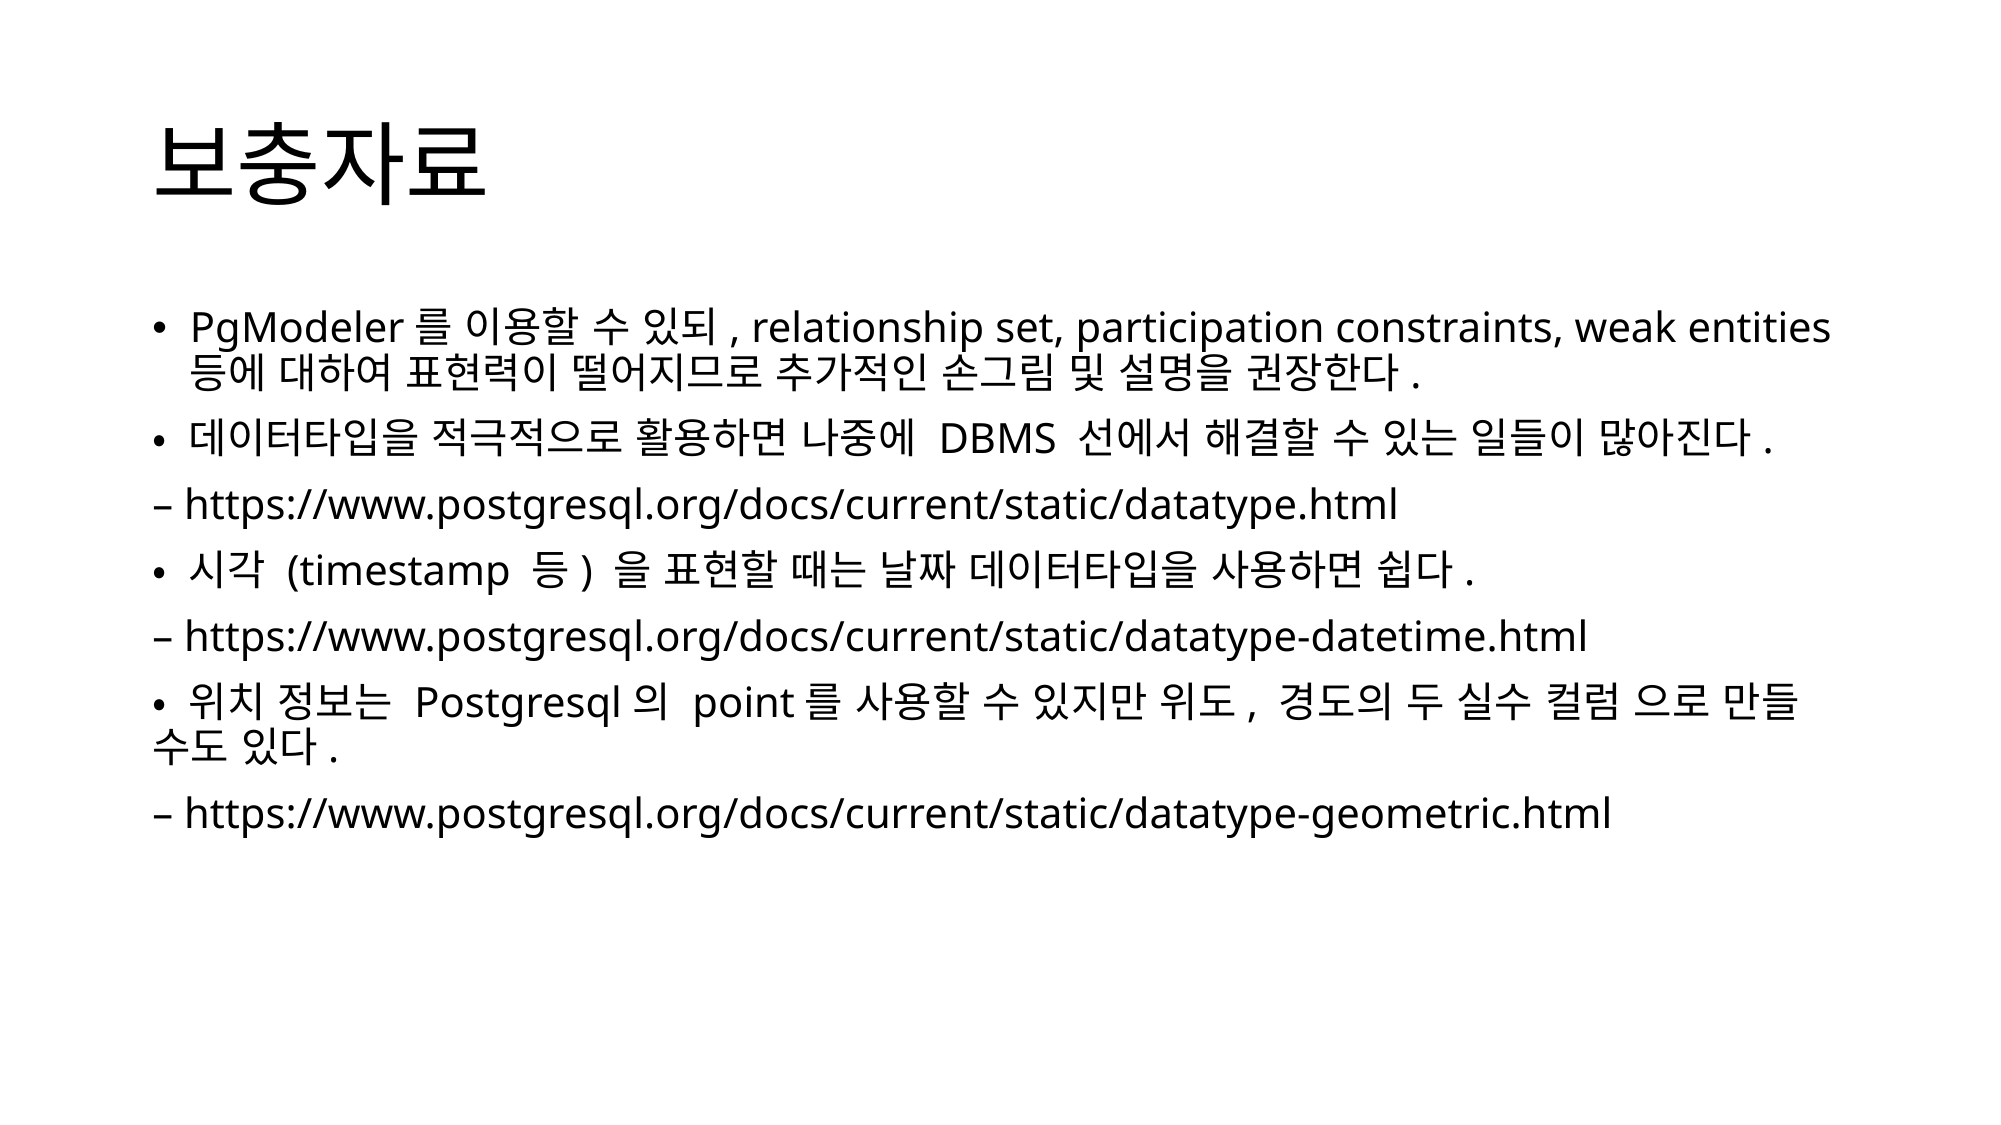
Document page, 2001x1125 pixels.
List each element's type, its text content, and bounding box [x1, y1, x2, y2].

list PgModeler를 이용할 수 있되, relationship set, participation constraints, weak entities 등에 대하여 표현력이 떨어지므로 추가적인 손그림 및 설명을 권장한다. • 데이터타입을 적극적으로 활용하면 나중에 DBMS 선에서 해결할 수 있는 일들이 많아진다. – https://www.postgresql.org/docs/current/static/datatype.html • 시각 (timestamp 등) 을 표현할 때는 날짜 데이터타입을 사용하면 쉽다. – https://www.postgresql.org/docs/current/static/datatype-datetime.html • 위치 정보는 Postgresql의 point를 사용할 수 있지만 위도, 경도의 두 실수 컬럼 으로 만들 수도 있다. – https://www.postgresql.org/docs/current/static/datatype-geometric.html [137, 299, 1863, 1014]
title 보충자료 [137, 59, 1863, 278]
